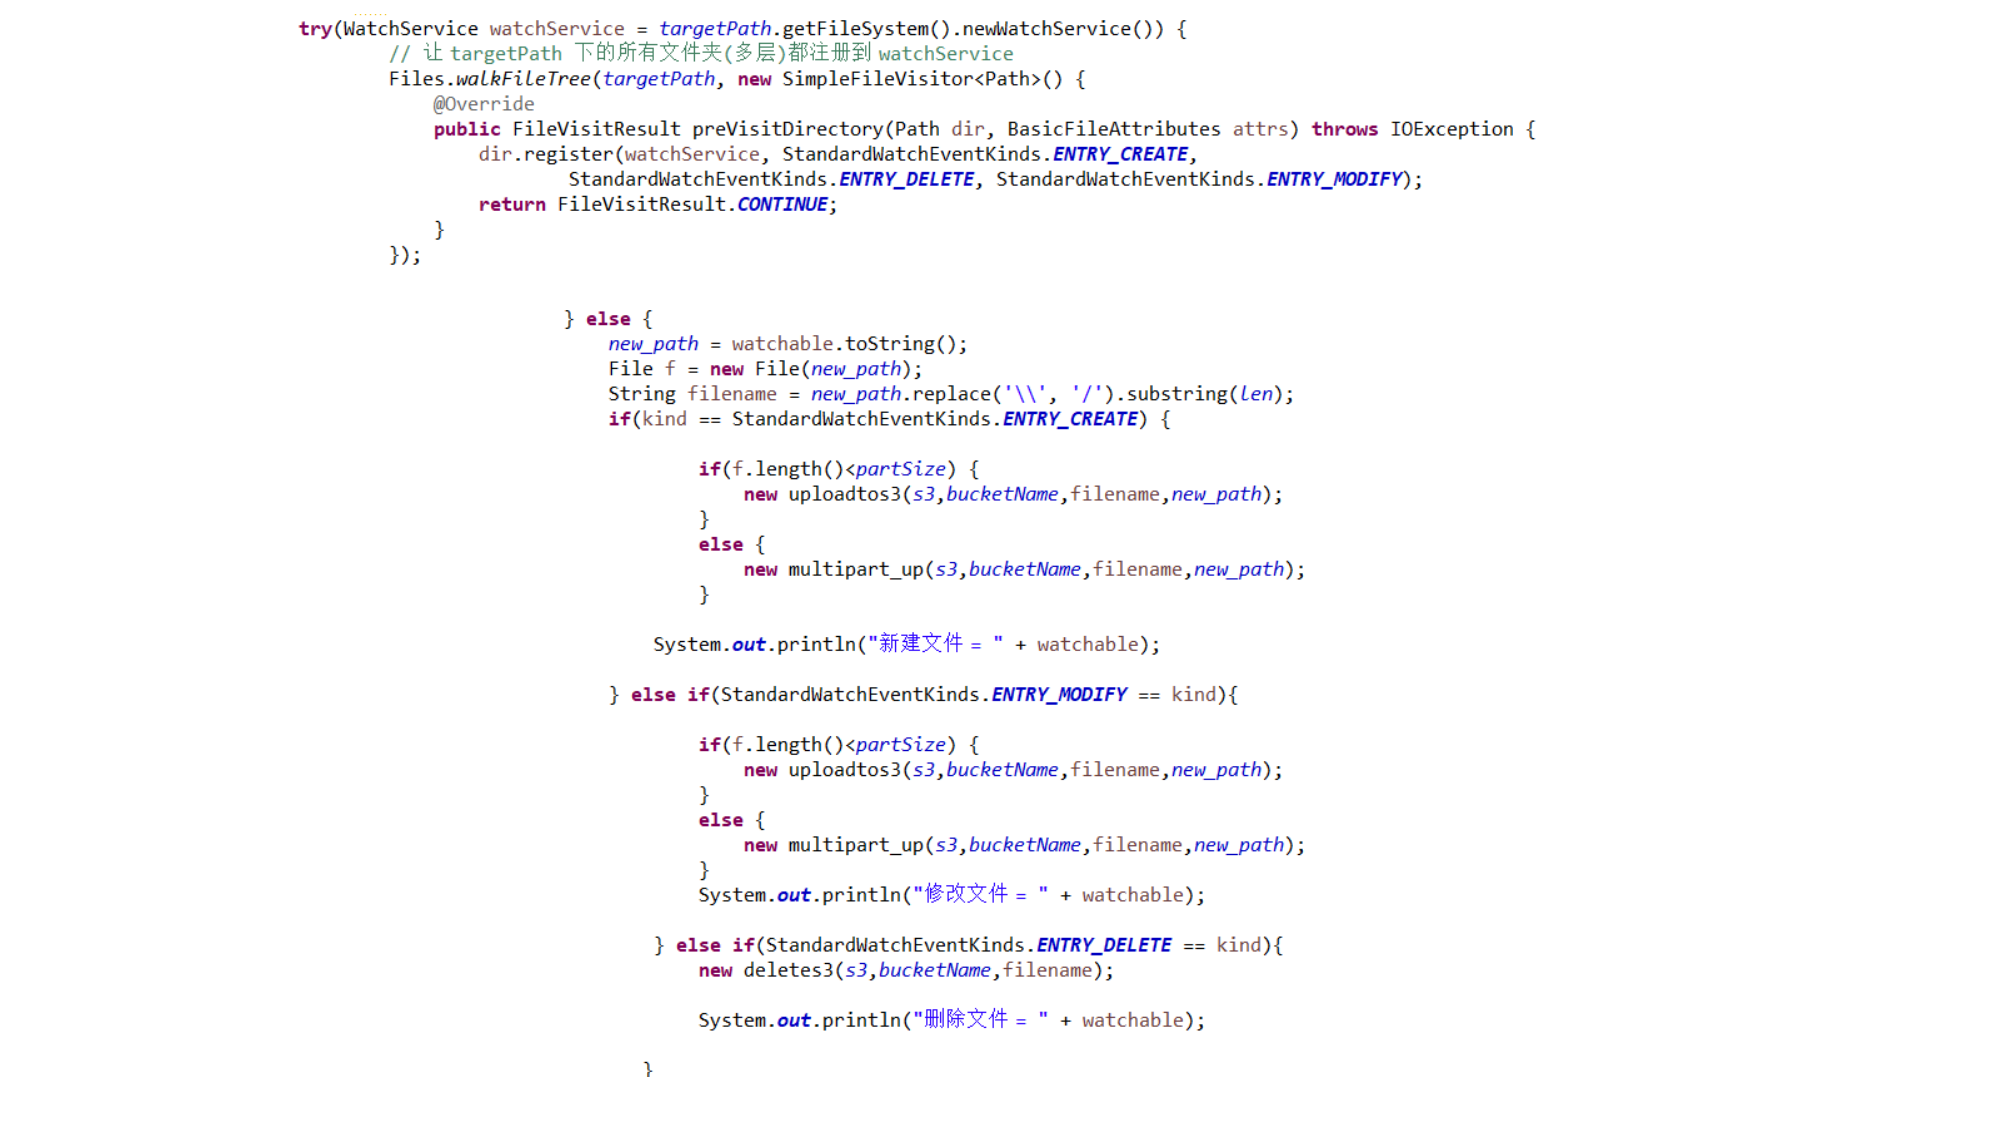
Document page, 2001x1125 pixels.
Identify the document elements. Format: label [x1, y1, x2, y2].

picture [295, 14, 1588, 295]
picture [546, 304, 1338, 1077]
